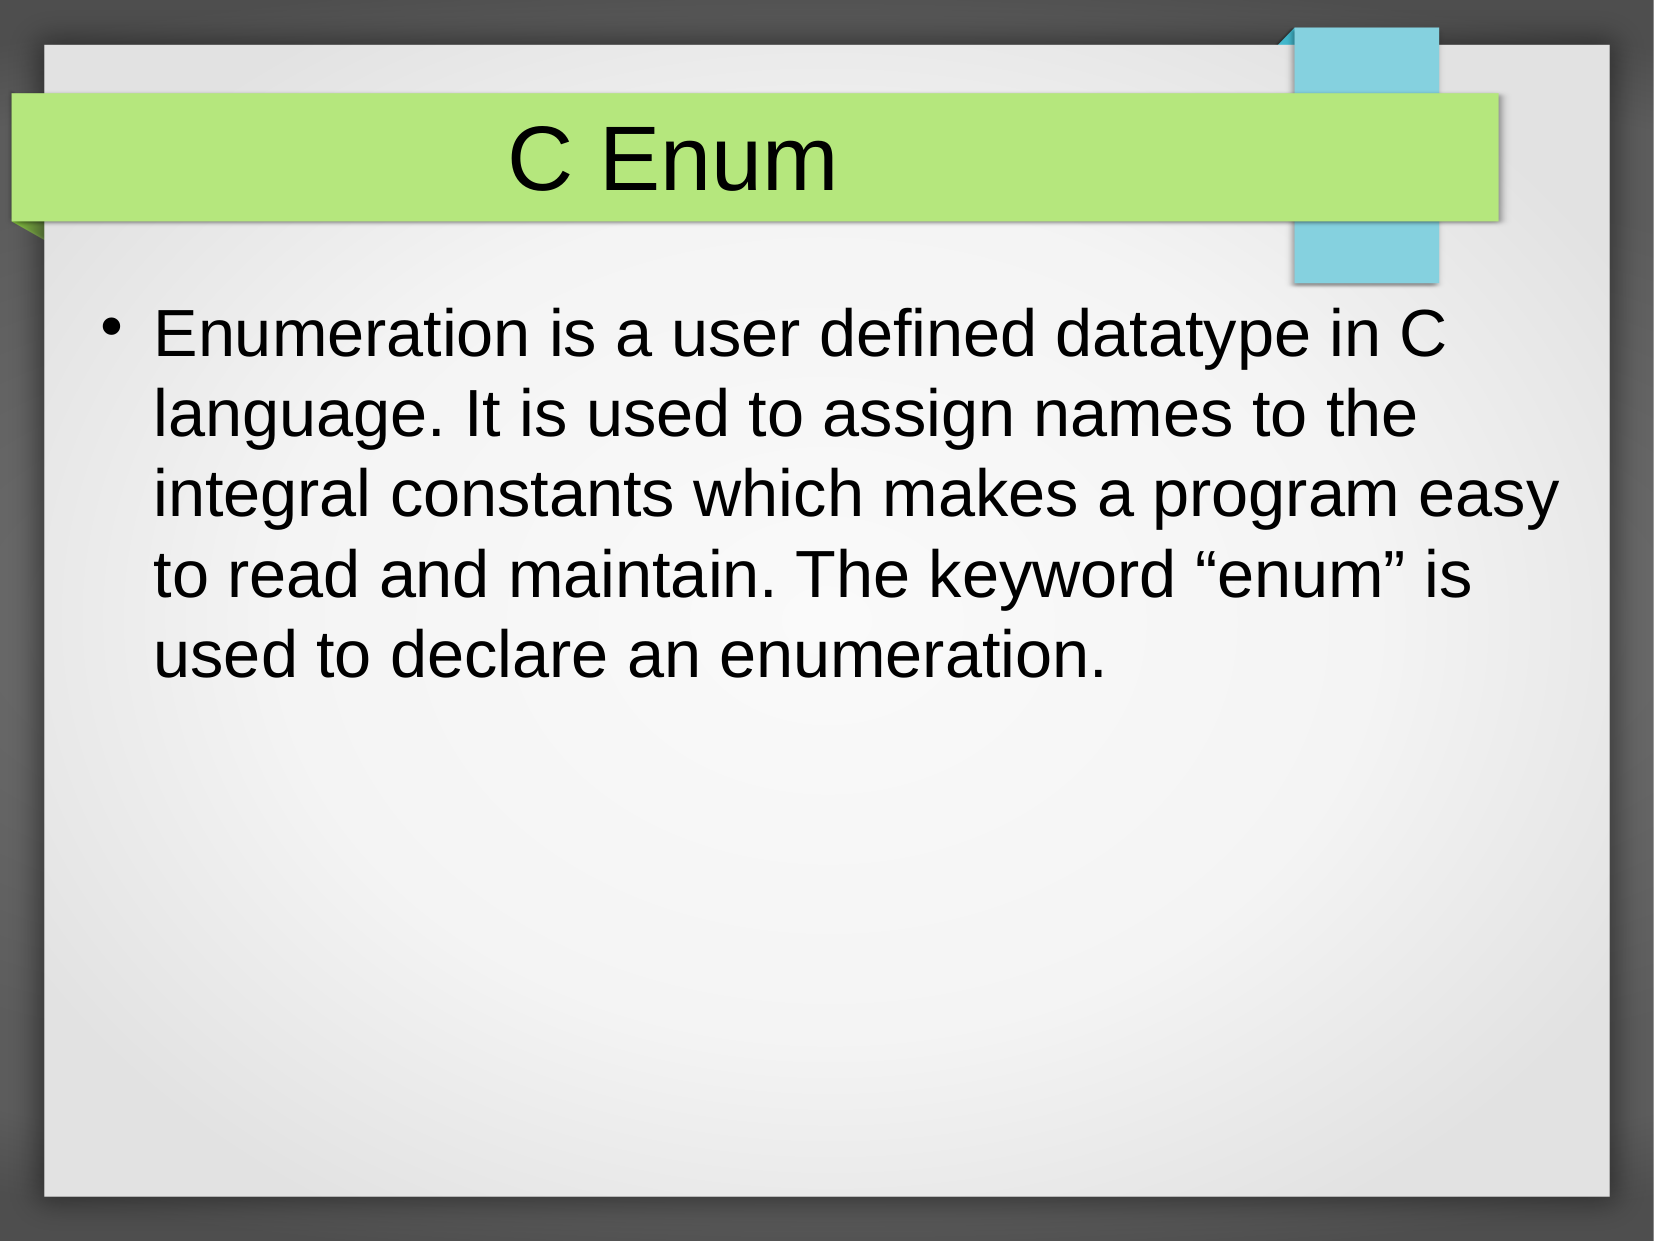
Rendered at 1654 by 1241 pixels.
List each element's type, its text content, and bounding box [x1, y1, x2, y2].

text_box Enumeration is a user defined datatype in C language. It is used to assign names to the integral constants which makes a program easy to read and maintain. The keyword “enum” is used to declare an enumeration. [82, 290, 1571, 1010]
text_box C Enum [82, 94, 1264, 213]
picture [0, 0, 1654, 1241]
